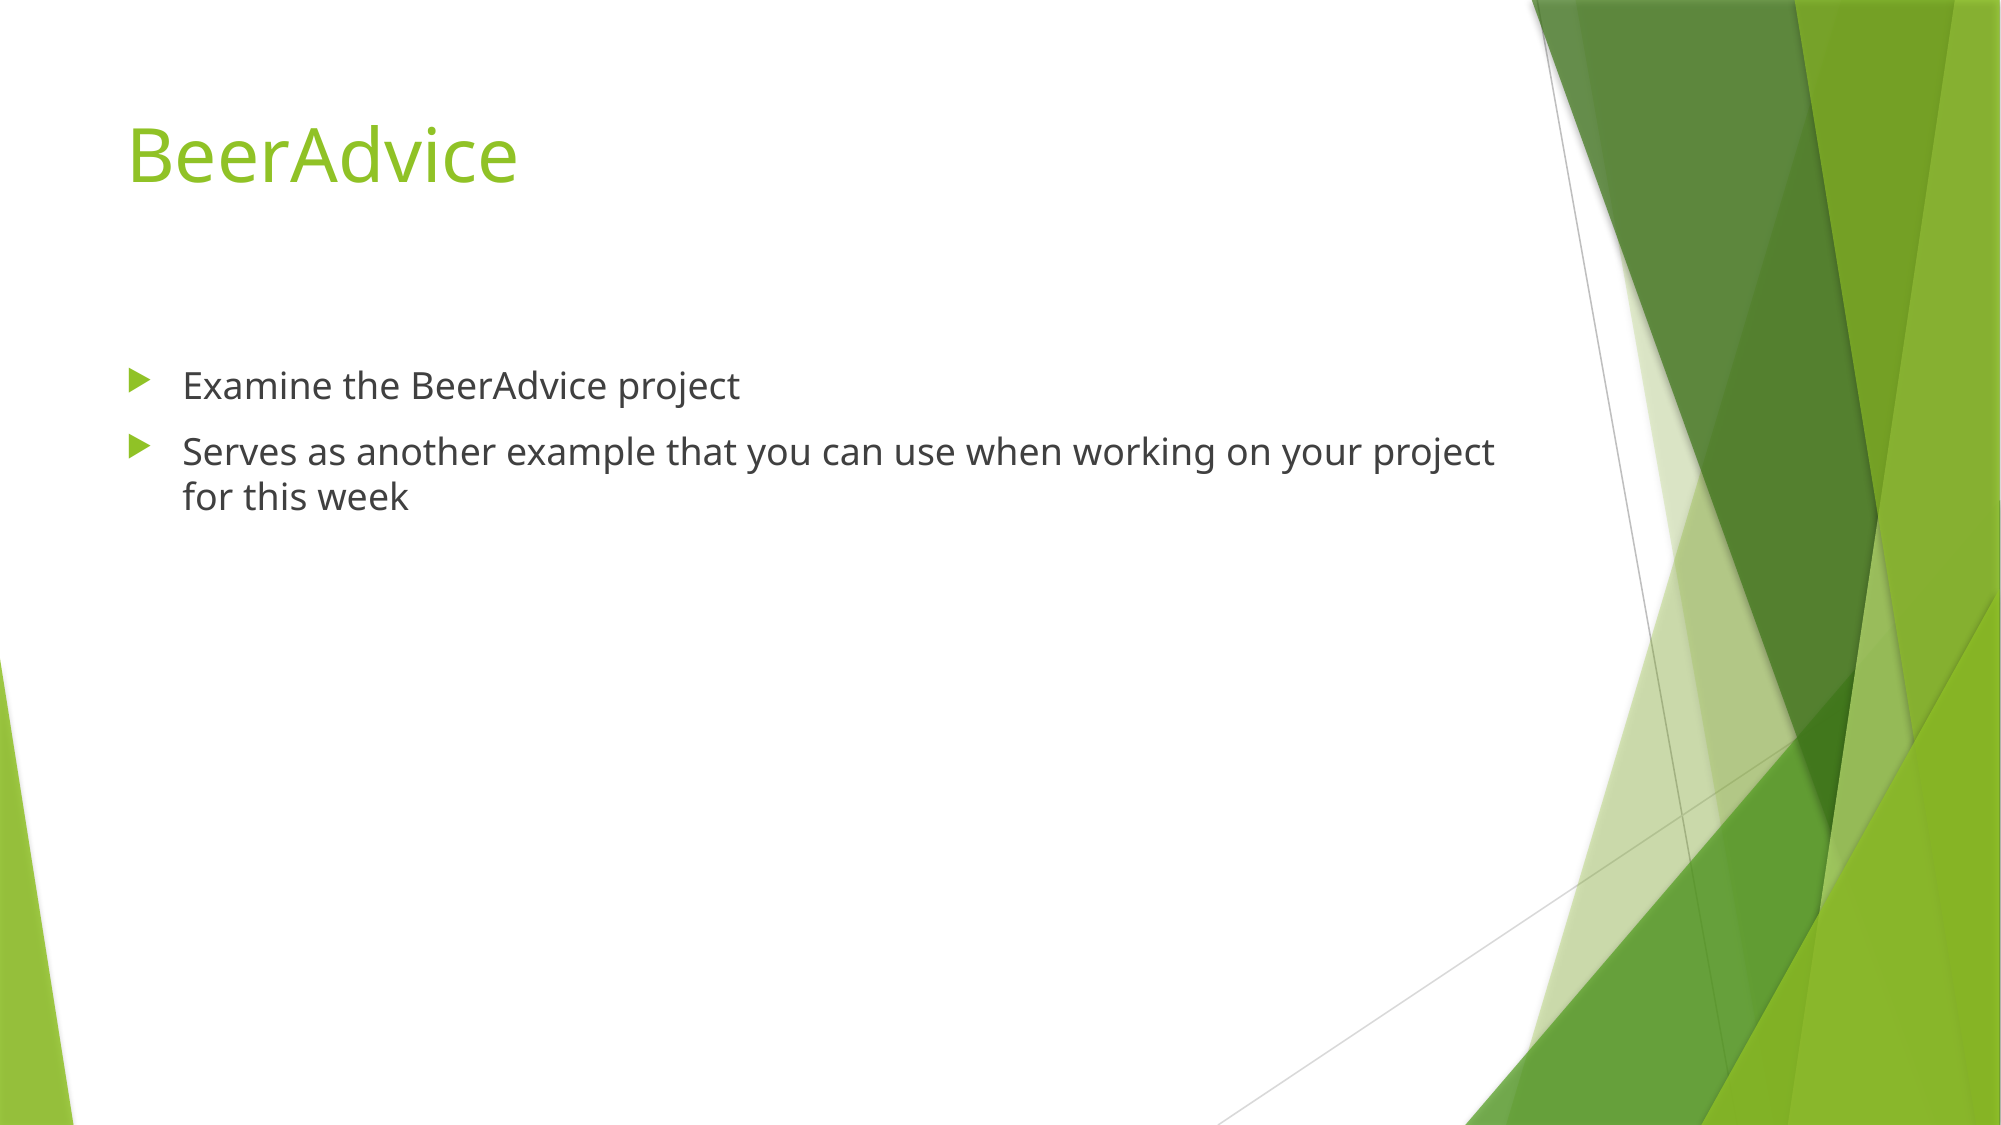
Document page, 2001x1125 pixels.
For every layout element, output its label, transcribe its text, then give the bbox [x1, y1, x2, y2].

title BeerAdvice [111, 99, 1522, 317]
list Examine the BeerAdvice project Serves as another example that you can use when working on your project for this week [111, 354, 1522, 992]
